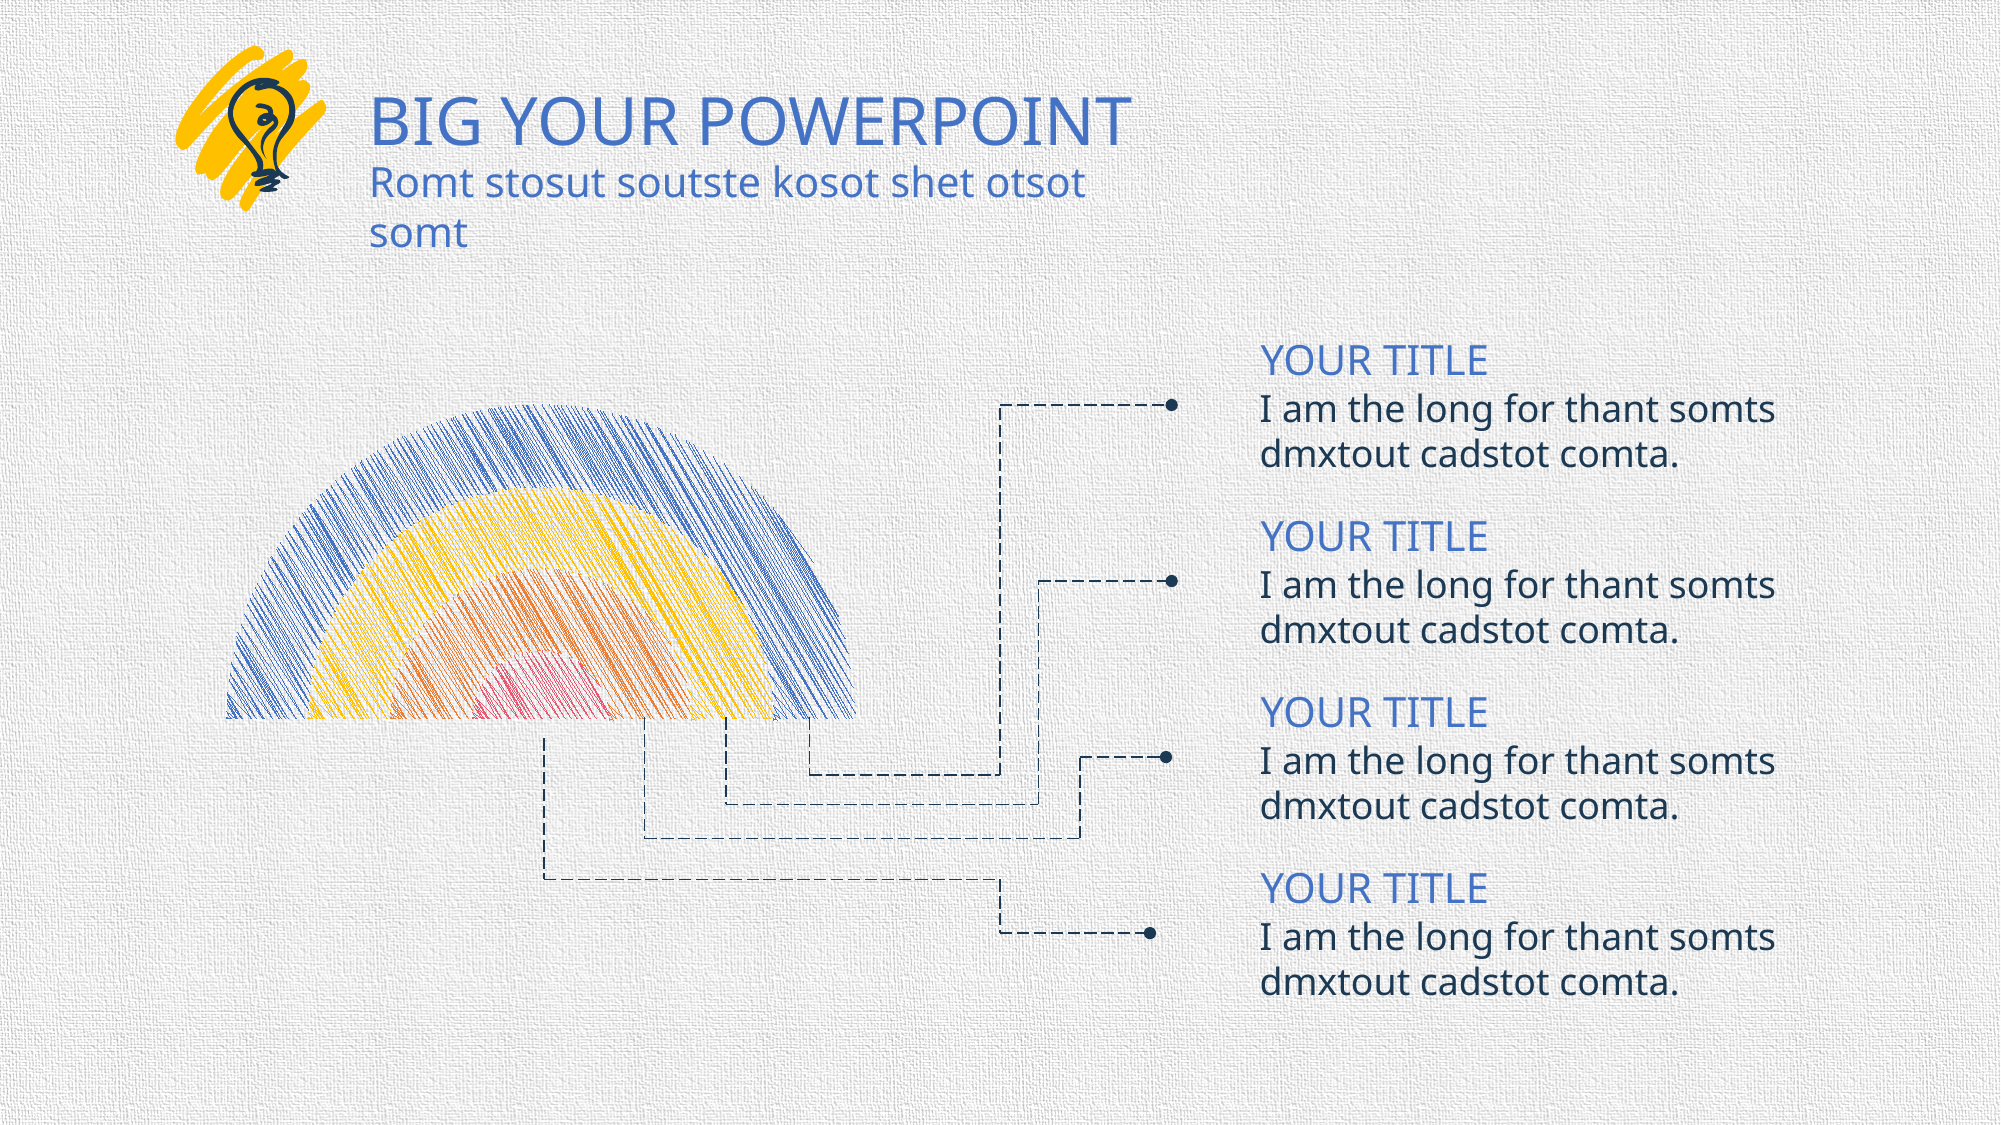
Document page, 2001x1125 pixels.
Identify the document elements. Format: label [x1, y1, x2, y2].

text_box [1244, 678, 1840, 836]
text_box [1244, 326, 1840, 484]
text_box [1244, 854, 1840, 1012]
text_box [354, 71, 1188, 215]
text_box [1244, 502, 1840, 660]
text_box [423, 370, 657, 837]
text_box [383, 247, 699, 878]
picture [0, 0, 2001, 1125]
text_box [171, 44, 329, 215]
